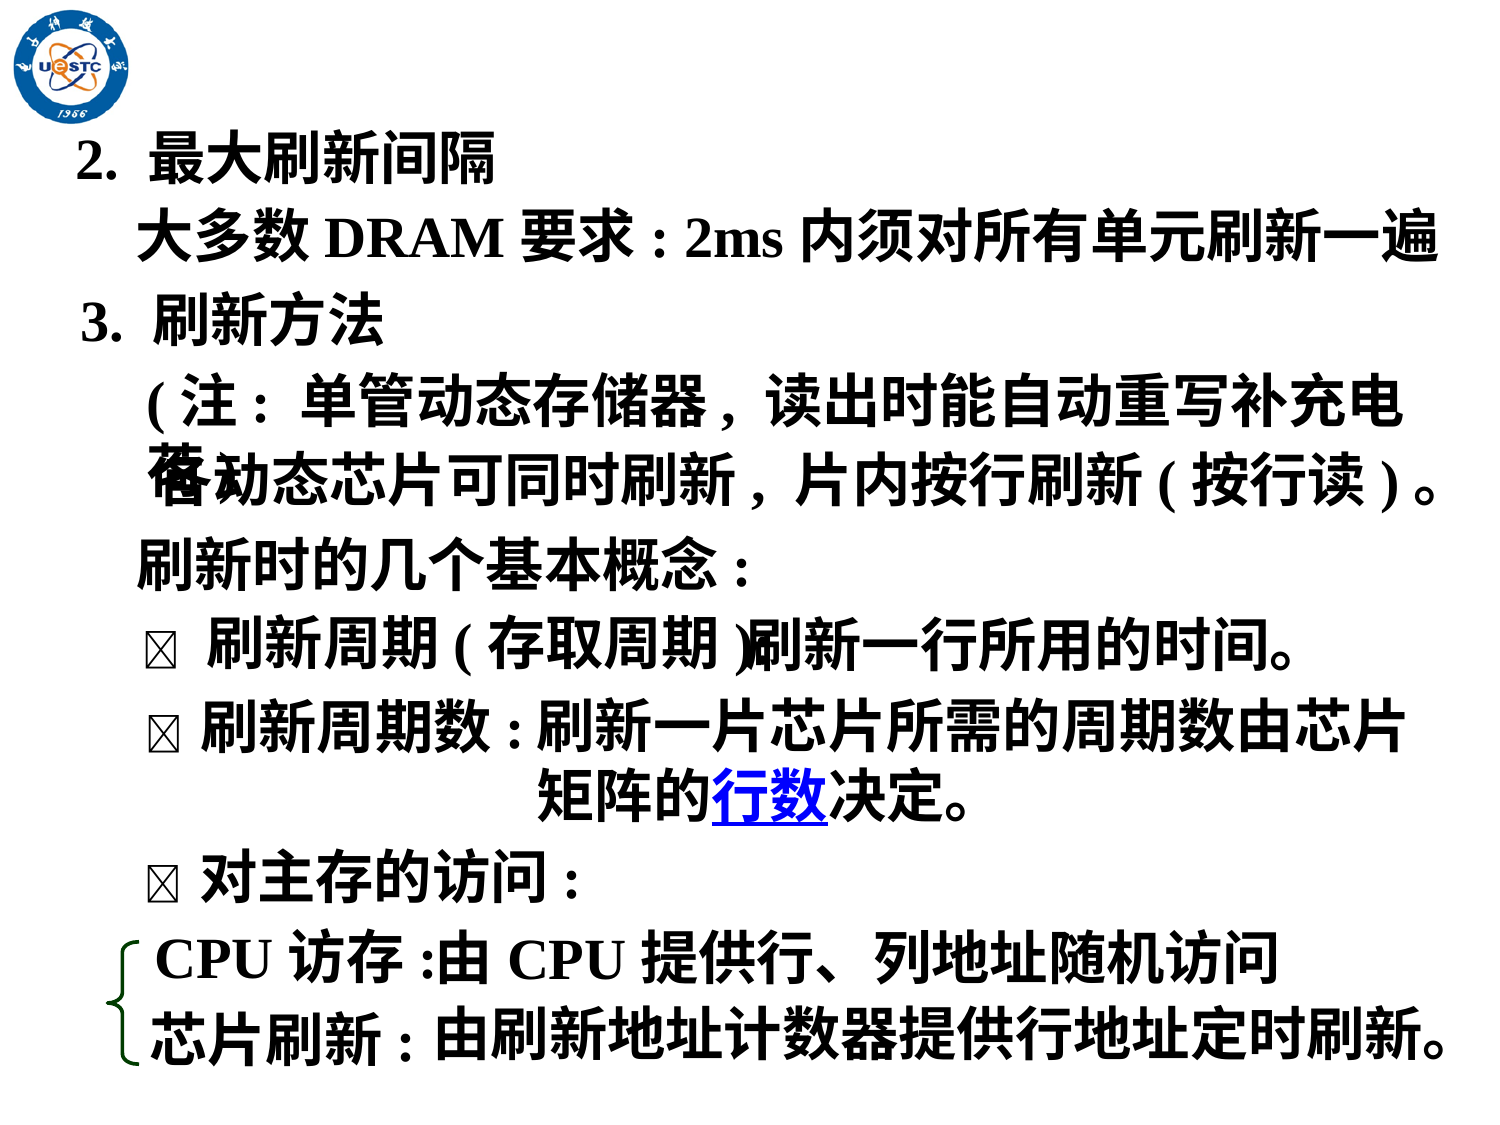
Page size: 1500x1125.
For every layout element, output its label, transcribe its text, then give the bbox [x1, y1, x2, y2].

text_box 3. 刷新方法 [65, 275, 717, 361]
text_box 刷新一行所用的时间。 [910, 601, 1416, 682]
text_box (注: 单管动态存储器, 读出时能自动重写补充电荷) [131, 356, 1469, 512]
text_box  刷新周期(存取周期): [127, 606, 910, 684]
text_box [107, 941, 138, 1064]
text_box  对主存的访问: [129, 832, 627, 918]
text_box 大多数DRAM要求: 2ms内须对所有单元刷新一遍 [121, 191, 1500, 277]
text_box 各动态芯片可同时刷新, 片内按行刷新(按行读)。 [140, 435, 1491, 521]
text_box 芯片刷新: [134, 995, 609, 1081]
text_box 由刷新地址计数器提供行地址定时刷新。 [417, 990, 1500, 1075]
text_box 刷新一片芯片所需的周期数由芯片矩阵的行数决定。 [522, 682, 1467, 837]
text_box 由CPU提供行、列地址随机访问 [478, 913, 1433, 990]
text_box 刷新时的几个基本概念: [121, 520, 972, 606]
picture [6, 8, 136, 126]
text_box CPU访存: [139, 912, 478, 995]
text_box  刷新周期数: [130, 682, 522, 768]
text_box 2. 最大刷新间隔 [60, 113, 631, 199]
